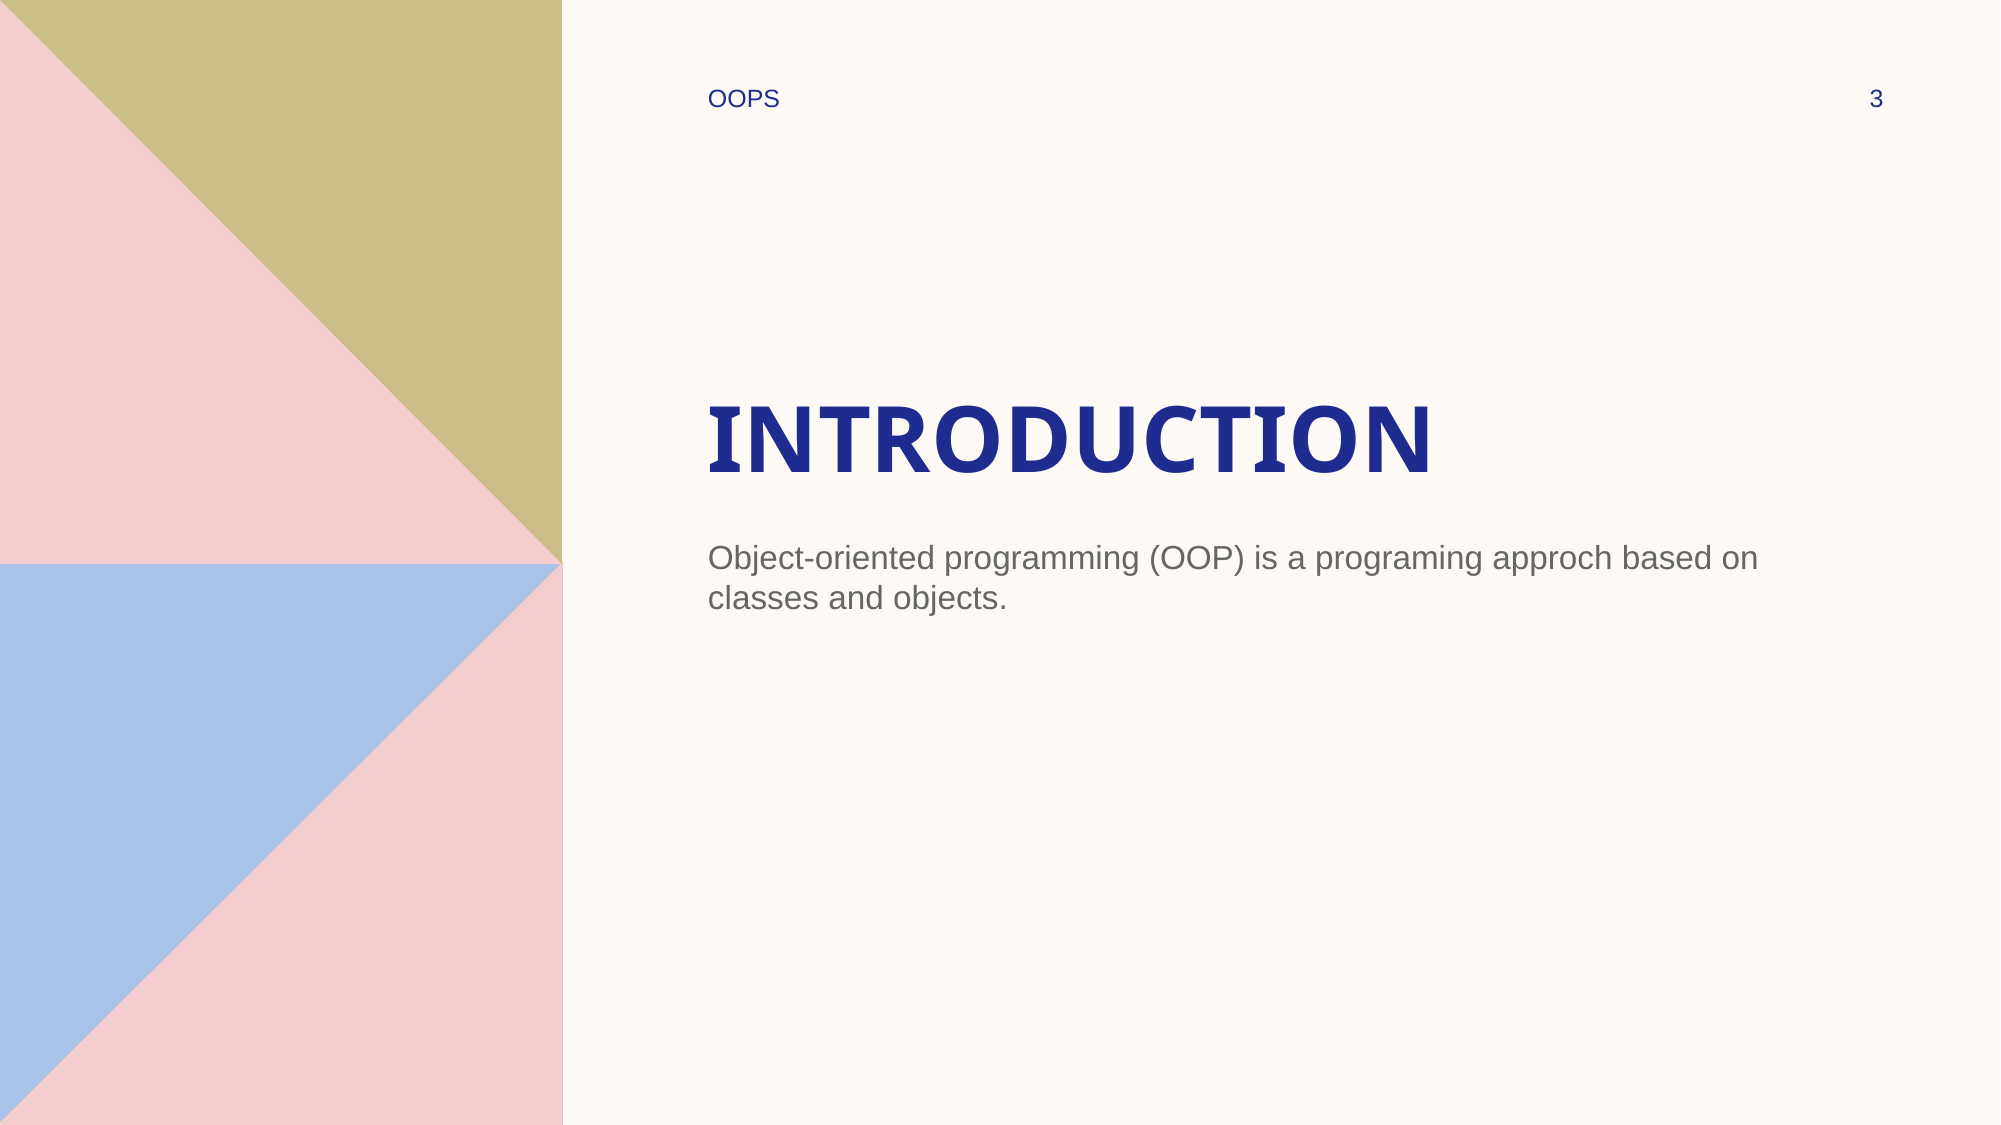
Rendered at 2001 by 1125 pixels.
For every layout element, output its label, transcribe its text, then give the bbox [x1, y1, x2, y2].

list Object-oriented programming (OOP) is a programing approch based on classes and objects. [693, 528, 1803, 972]
slide_number 3 [1795, 75, 1958, 120]
title introduction [693, 373, 1803, 500]
footer OOPS [693, 75, 1218, 120]
